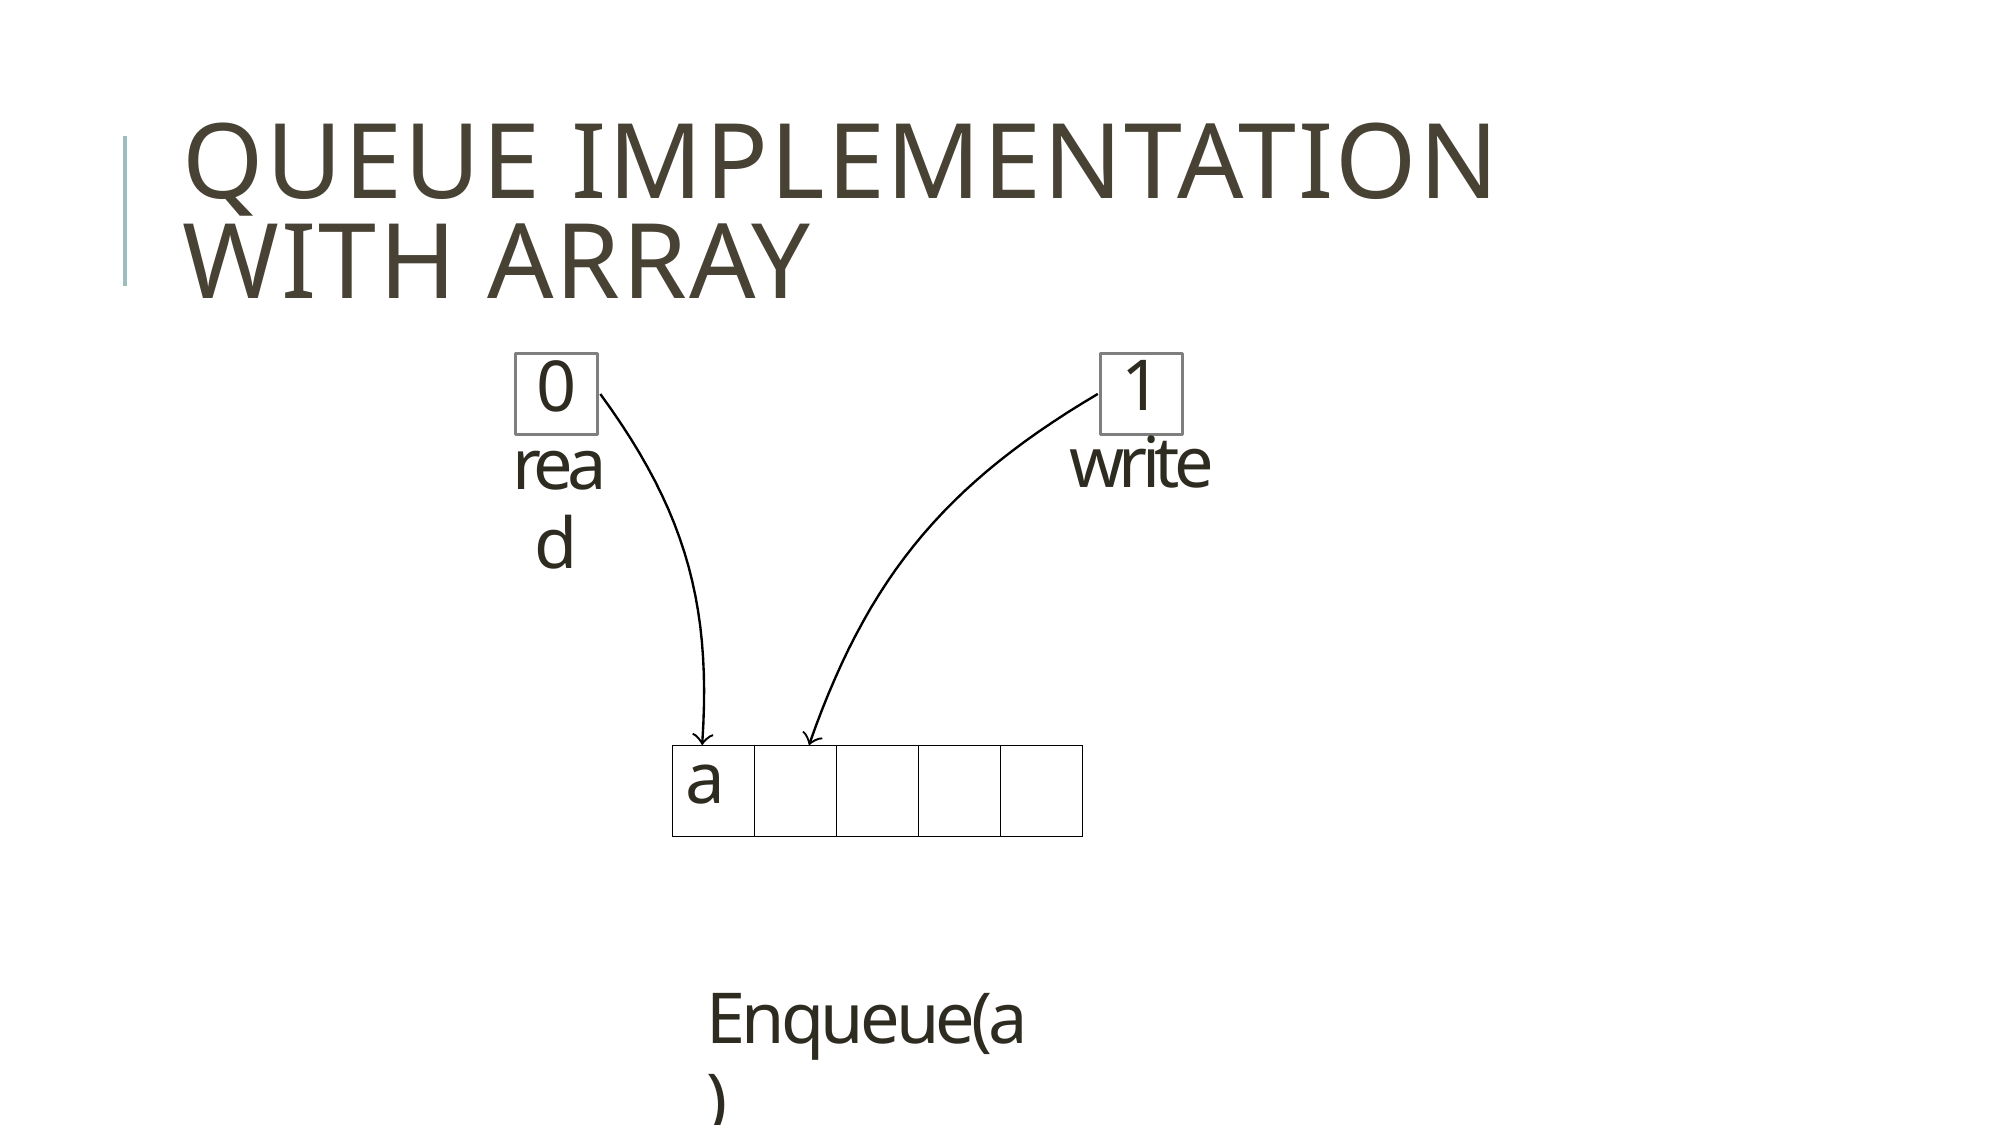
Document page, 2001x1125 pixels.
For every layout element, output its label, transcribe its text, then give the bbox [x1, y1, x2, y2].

text_box Enqueue(a) [702, 977, 1032, 1125]
title Queue Implementation with Array [168, 96, 1763, 342]
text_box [800, 391, 1101, 747]
table_header a [673, 746, 754, 836]
text_box 1 write [1068, 342, 1215, 502]
table_header [919, 754, 1000, 836]
table_header [1001, 754, 1082, 836]
table_header [837, 754, 918, 836]
table_header [755, 746, 836, 836]
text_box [597, 391, 716, 747]
text_box 0 read [492, 342, 621, 583]
